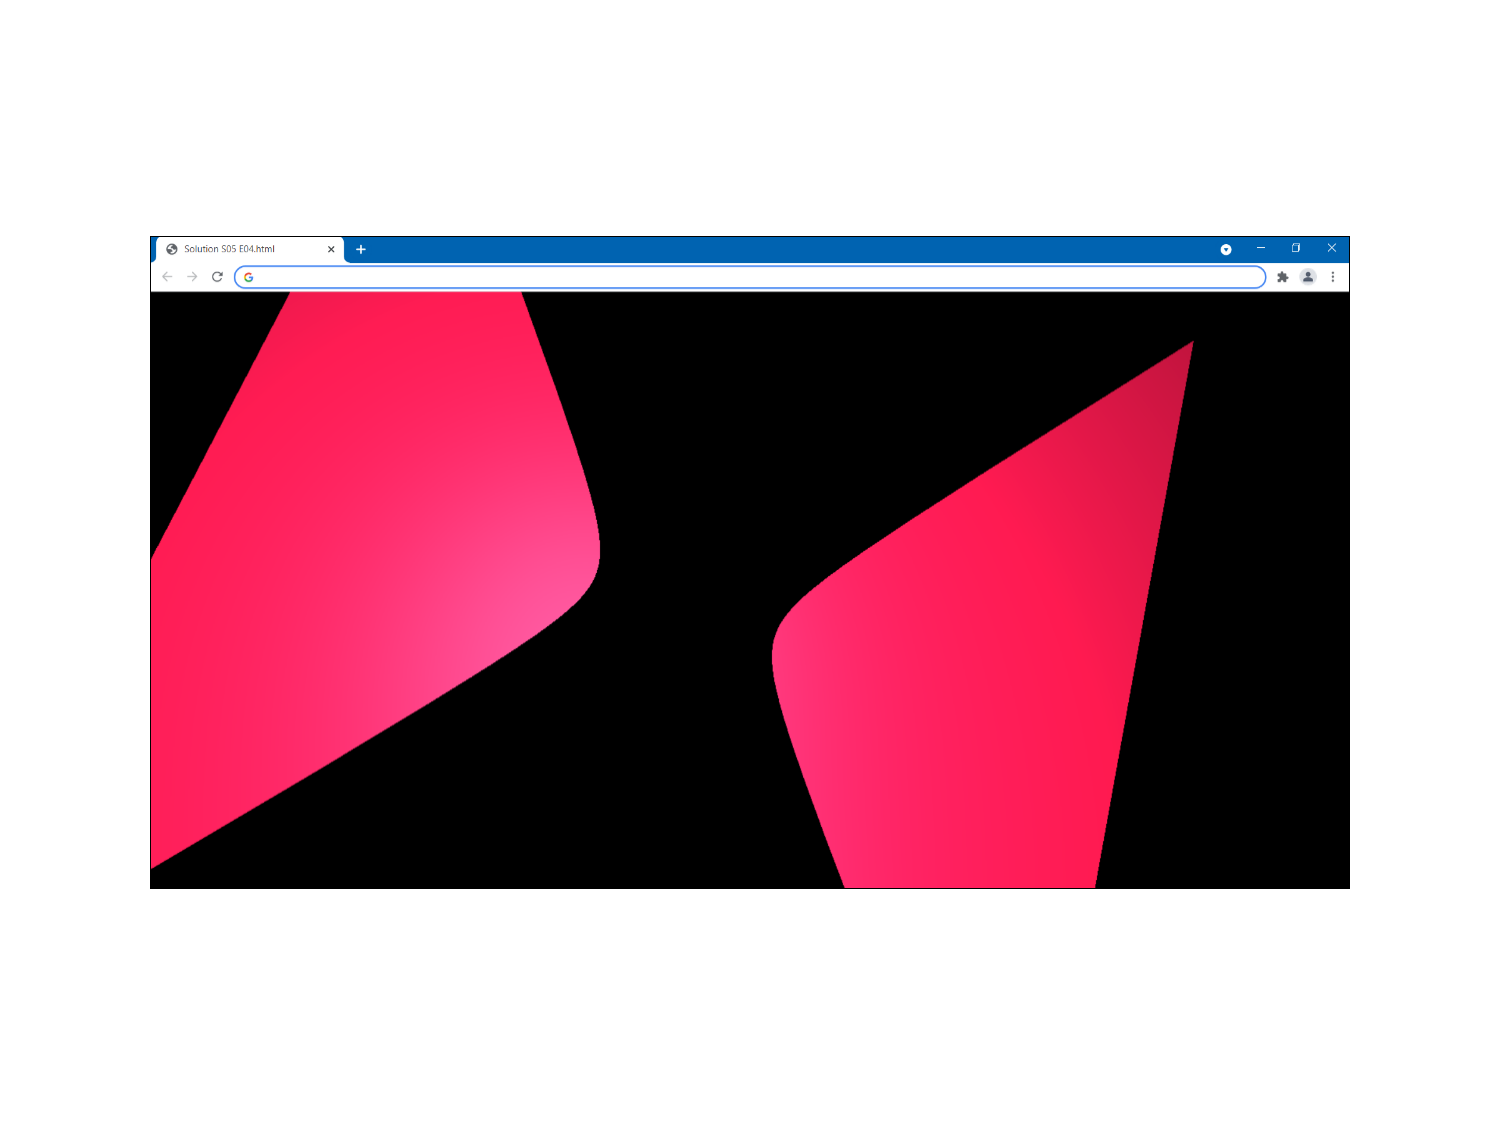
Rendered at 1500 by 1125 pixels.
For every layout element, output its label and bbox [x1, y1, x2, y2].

picture [149, 236, 1351, 889]
